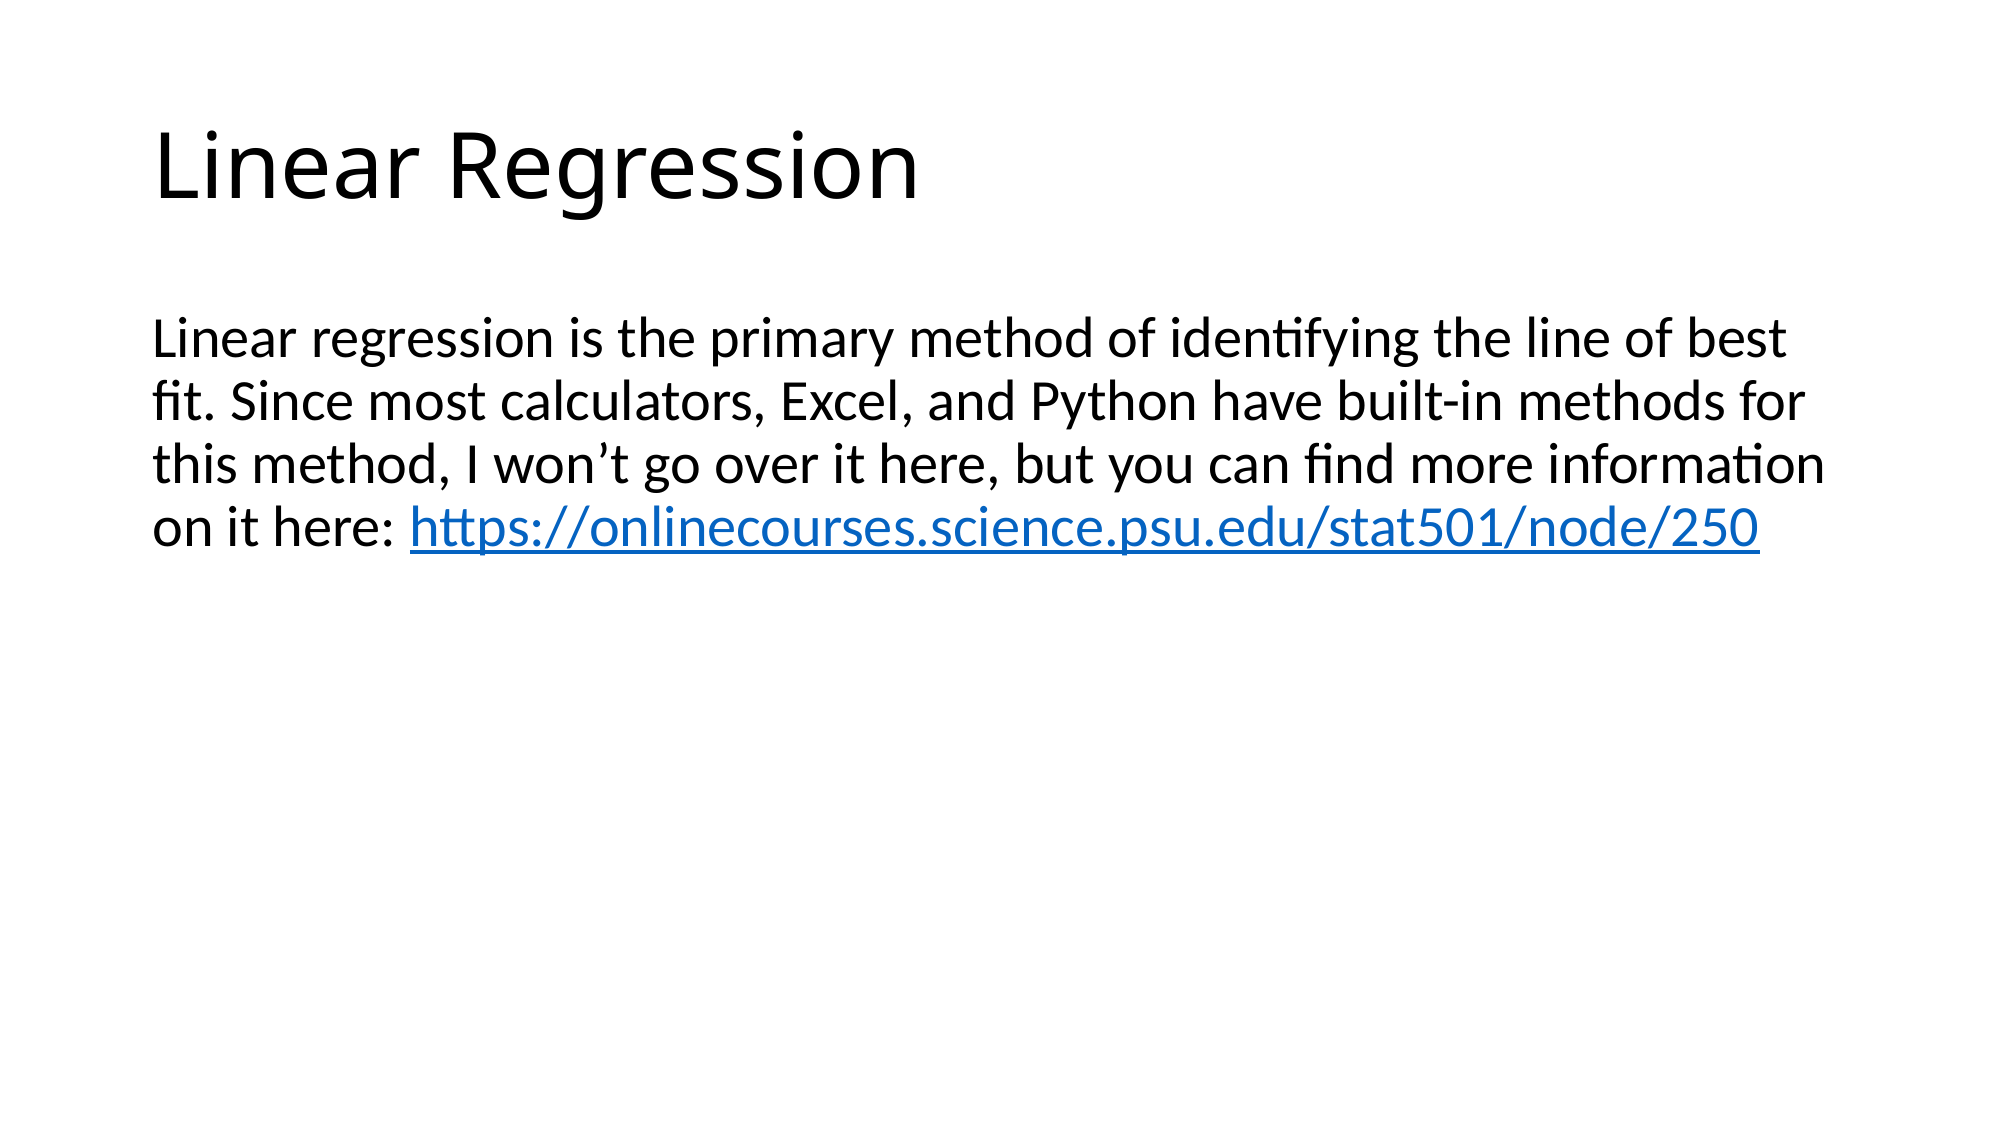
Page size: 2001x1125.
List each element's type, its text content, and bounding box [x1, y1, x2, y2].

title Linear Regression [137, 59, 1863, 278]
list Linear regression is the primary method of identifying the line of best fit. Since most calculators, Excel, and Python have built-in methods for this method, I won’t go over it here, but you can find more information on it here: https://onlinecourses.science.psu.edu/stat501/node/250 [137, 299, 1863, 1014]
